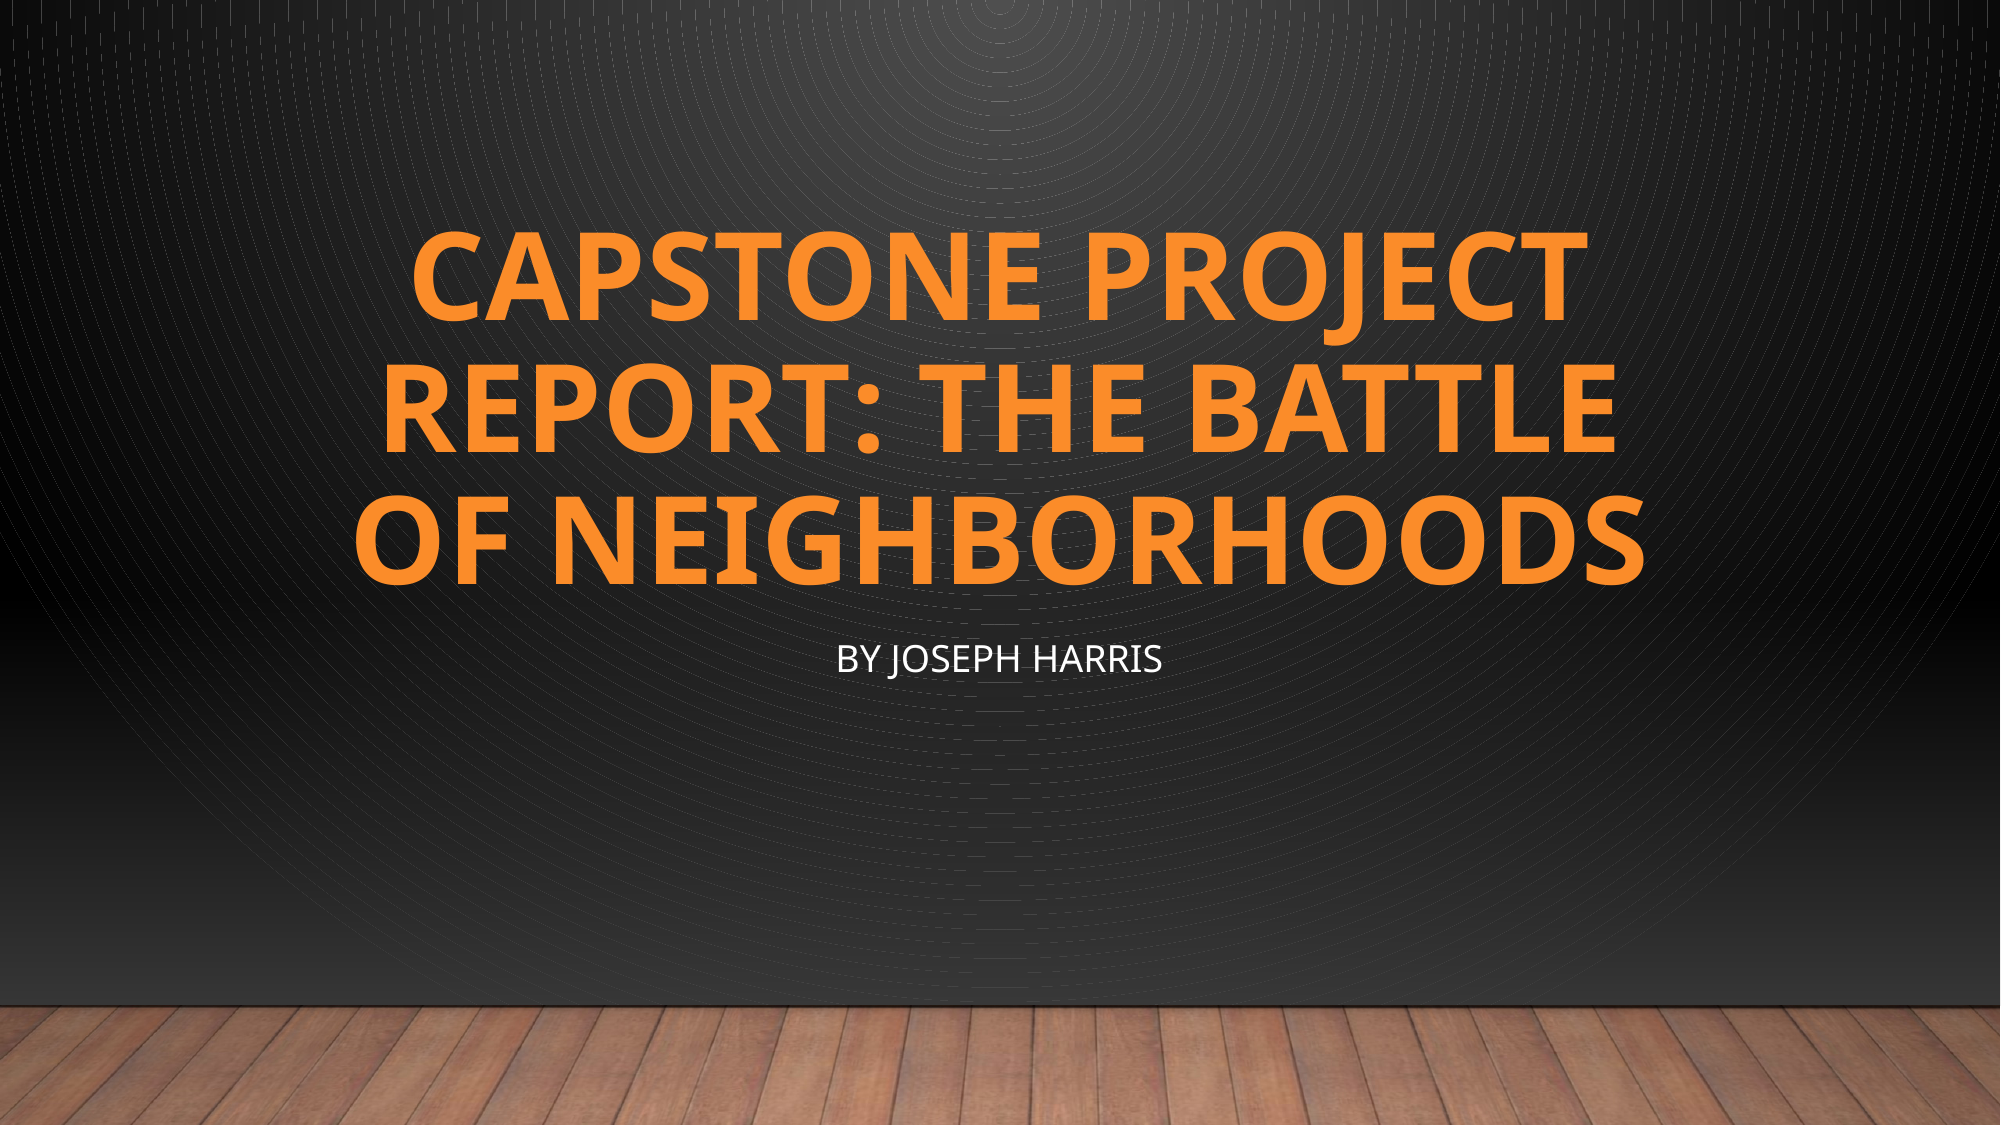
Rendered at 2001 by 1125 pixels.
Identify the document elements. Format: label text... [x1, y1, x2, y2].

subtitle By Joseph Harris [291, 610, 1708, 772]
title Capstone Project Report: The Battle of Neighborhoods [291, 131, 1708, 610]
picture [0, 1005, 2000, 1125]
